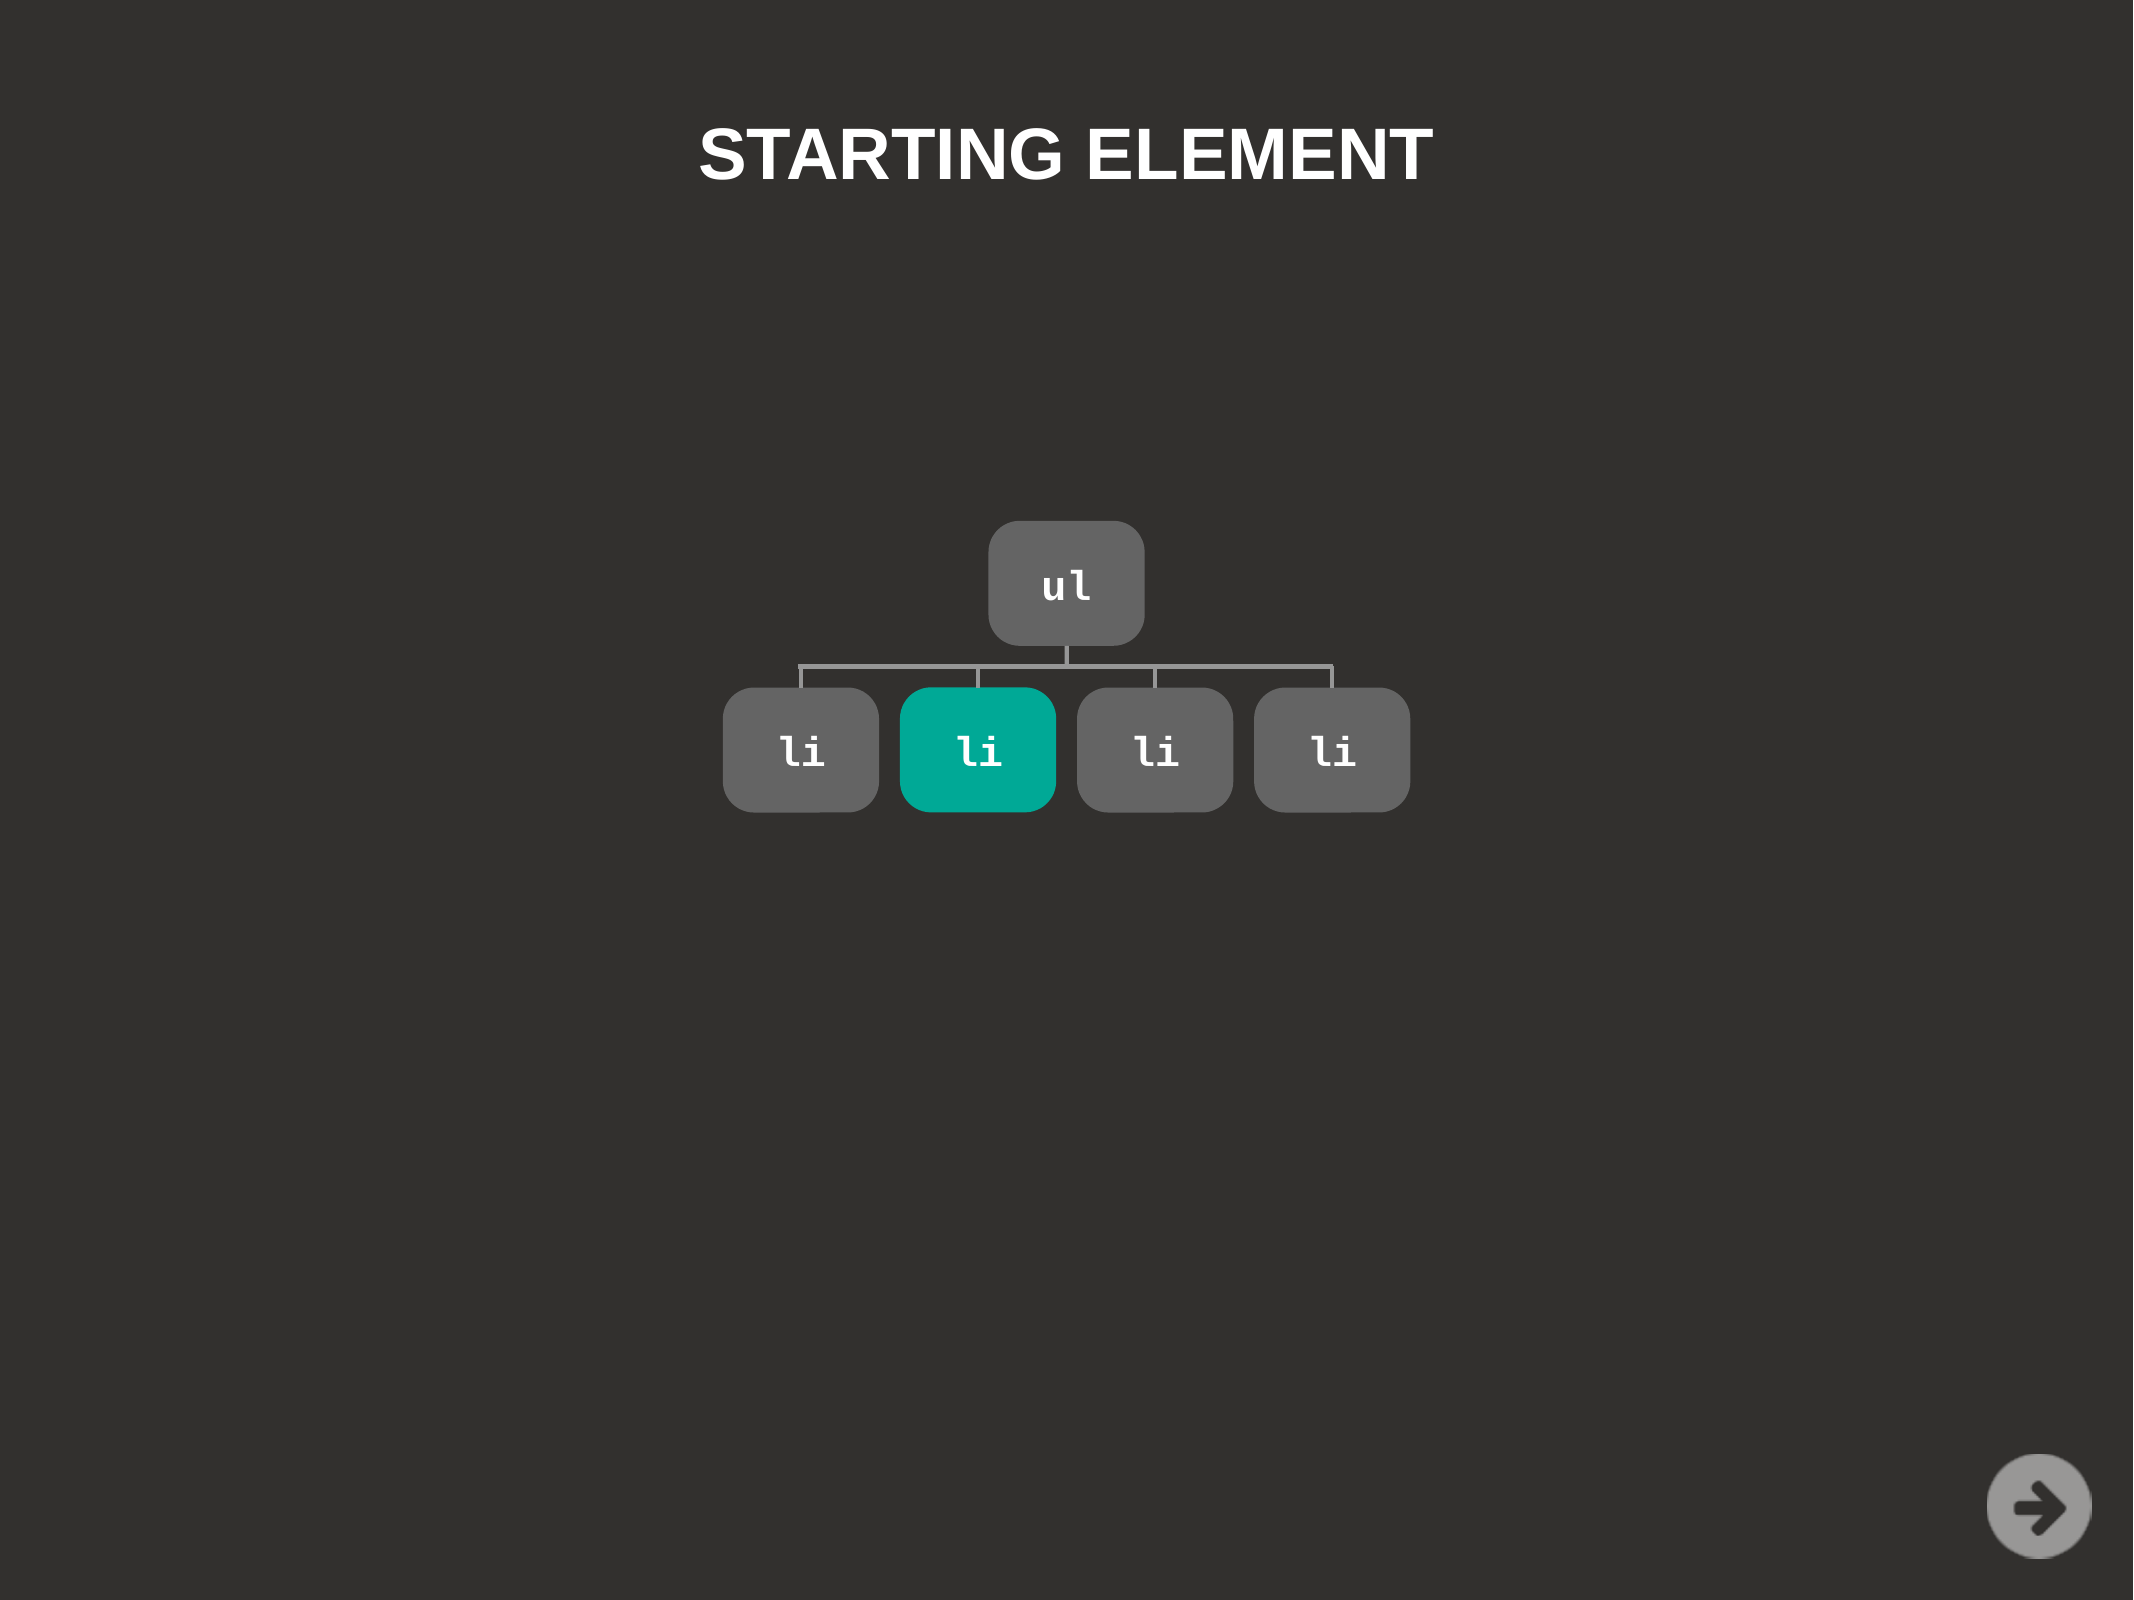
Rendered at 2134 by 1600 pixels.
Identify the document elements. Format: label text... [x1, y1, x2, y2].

text_box STARTING ELEMENT [0, 104, 2134, 209]
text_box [899, 666, 1057, 813]
picture [1987, 1453, 2092, 1559]
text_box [722, 520, 1411, 813]
